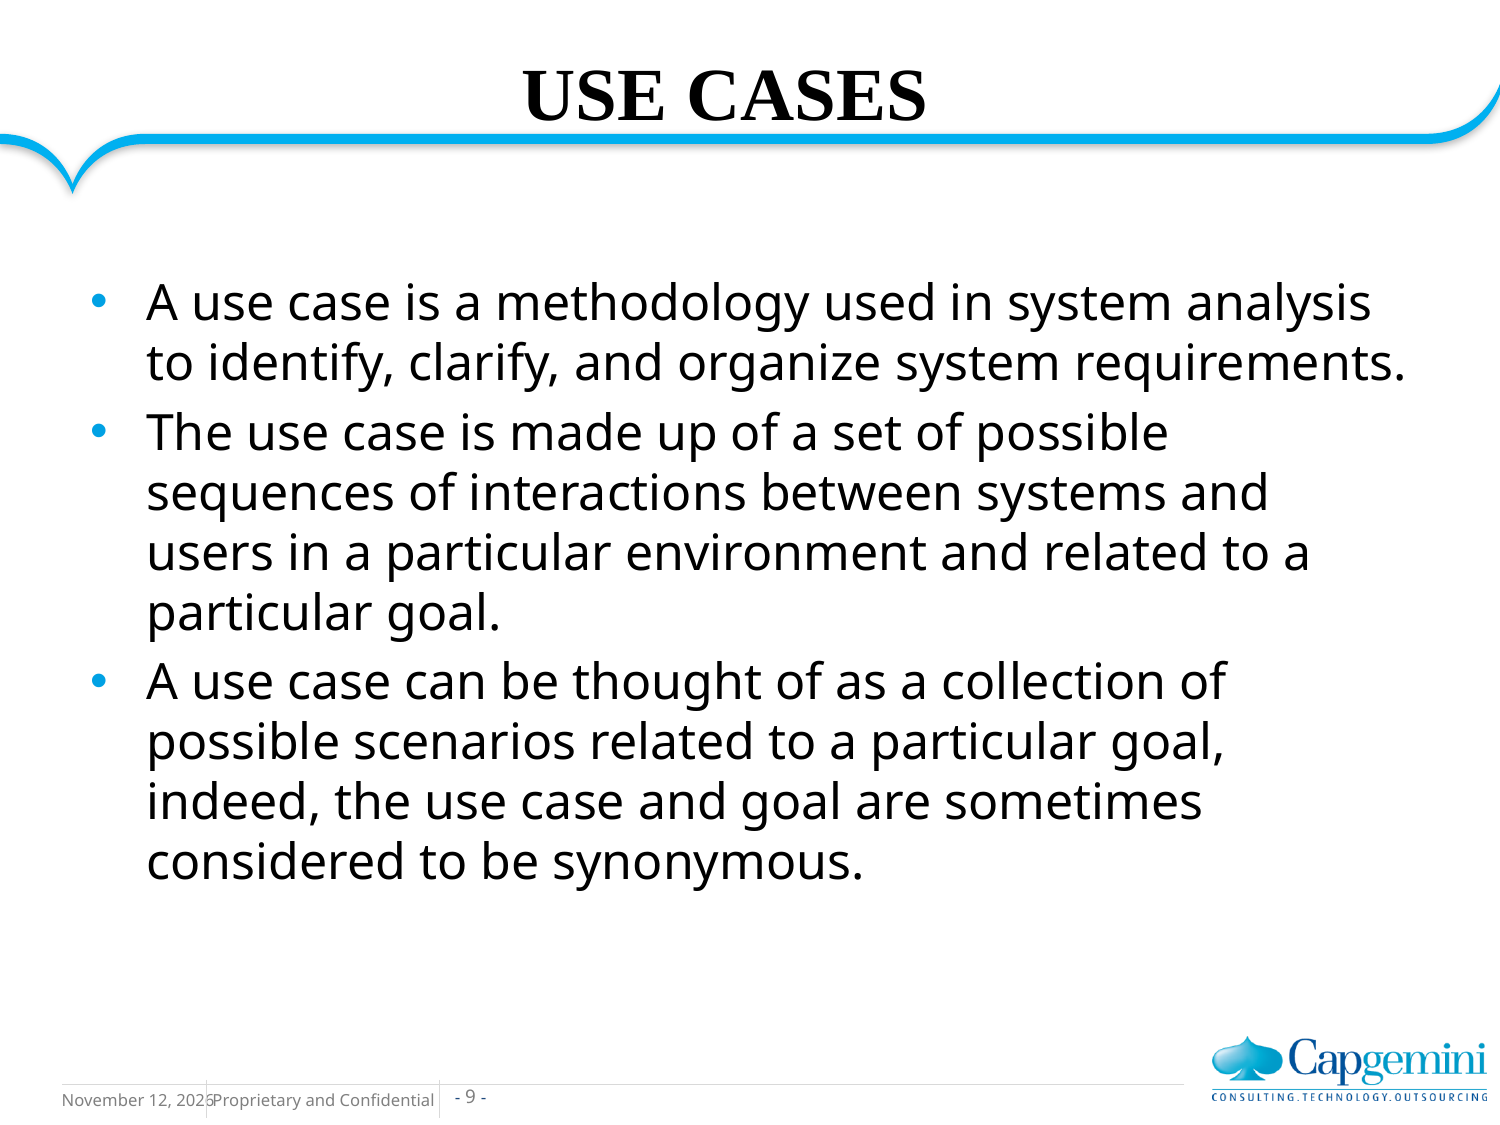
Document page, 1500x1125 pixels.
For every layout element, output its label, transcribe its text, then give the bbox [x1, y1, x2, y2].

picture [1212, 1036, 1487, 1101]
list A use case is a methodology used in system analysis to identify, clarify, and organize system requirements. The use case is made up of a set of possible sequences of interactions between systems and users in a particular environment and related to a particular goal. A use case can be thought of as a collection of possible scenarios related to a particular goal, indeed, the use case and goal are sometimes considered to be synonymous. [75, 262, 1425, 1005]
title USE CASES [50, 24, 1400, 155]
